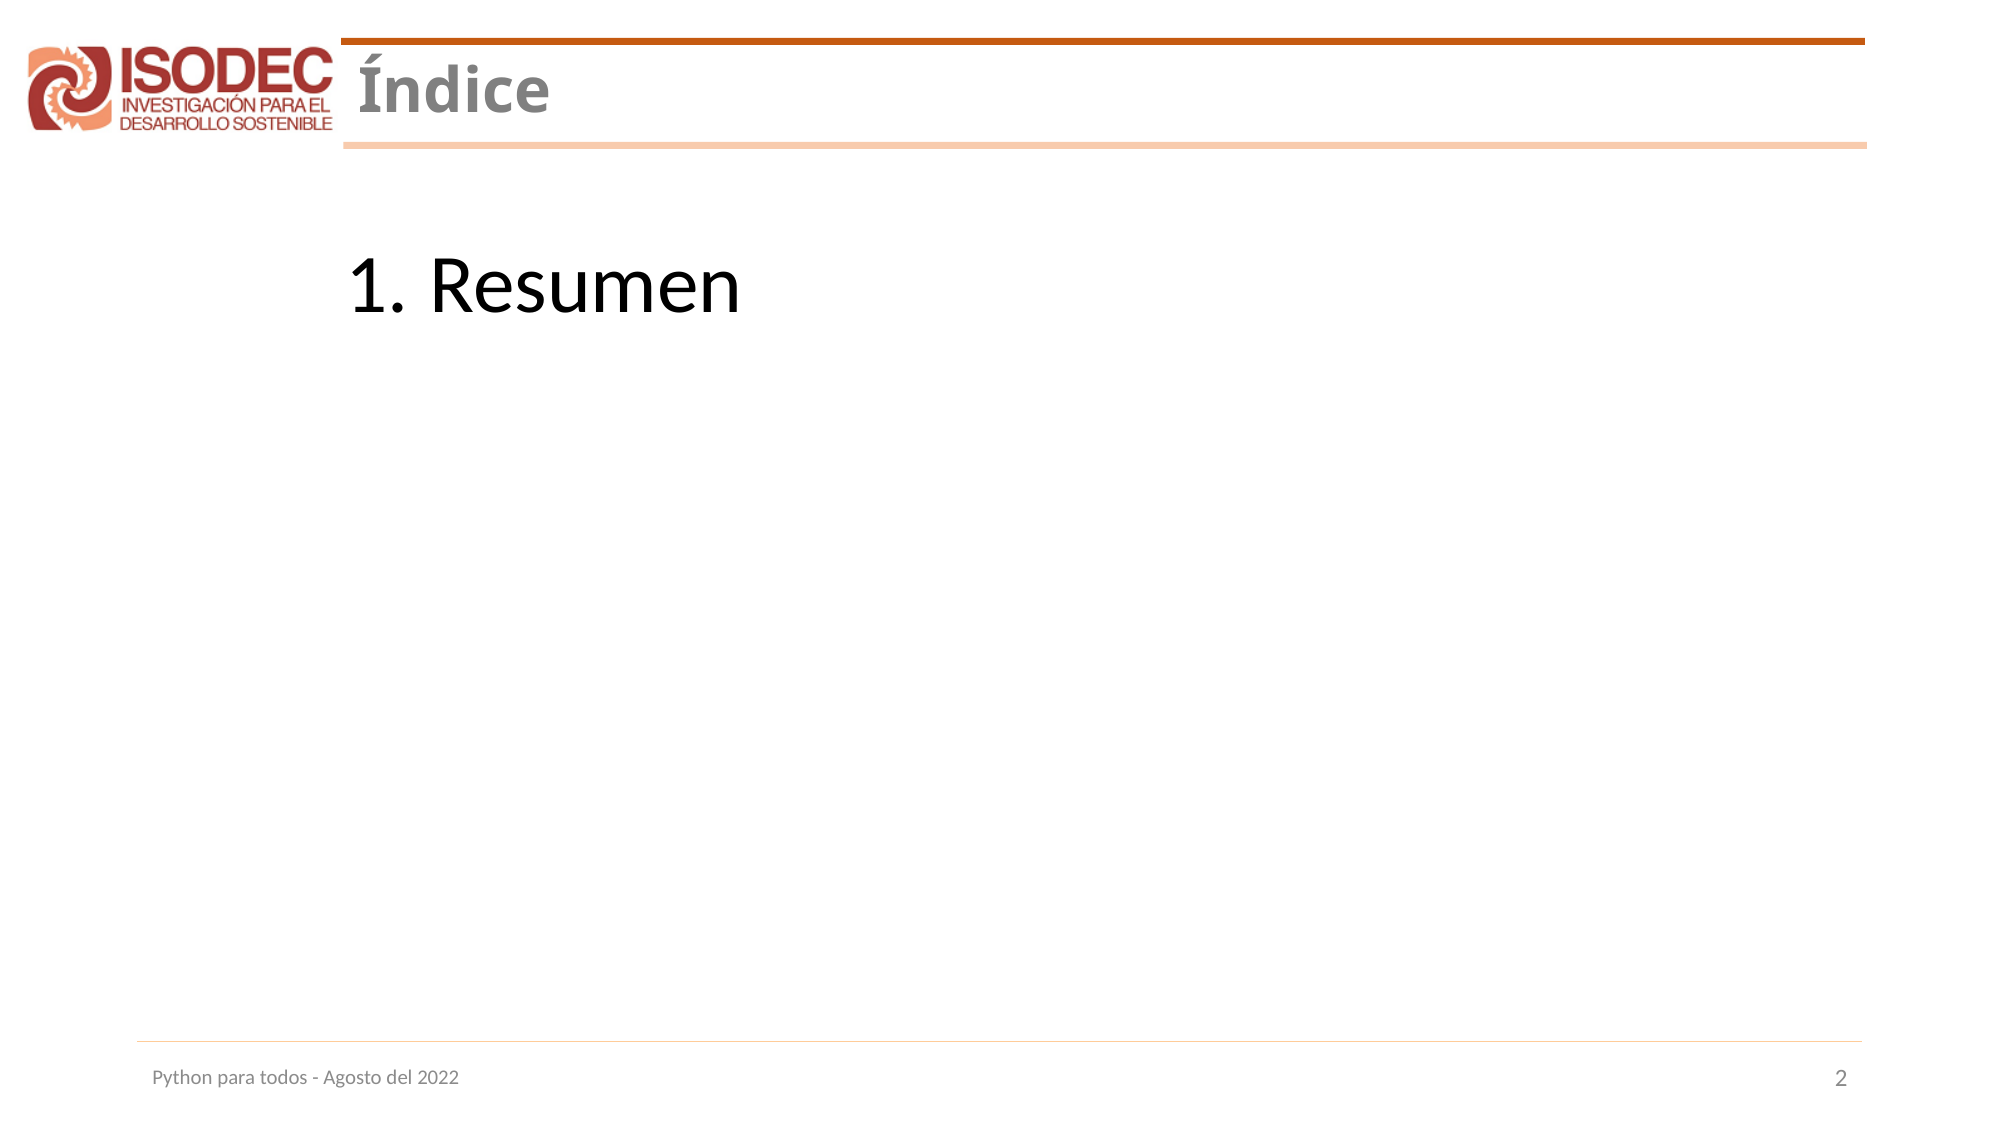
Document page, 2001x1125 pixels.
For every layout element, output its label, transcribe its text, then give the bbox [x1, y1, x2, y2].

slide_number 2 [1412, 1046, 1863, 1106]
text_box Resumen [330, 222, 1484, 337]
footer Python para todos - Agosto del 2022 [137, 1046, 1412, 1106]
picture [20, 33, 344, 144]
title Índice [343, 49, 1862, 136]
